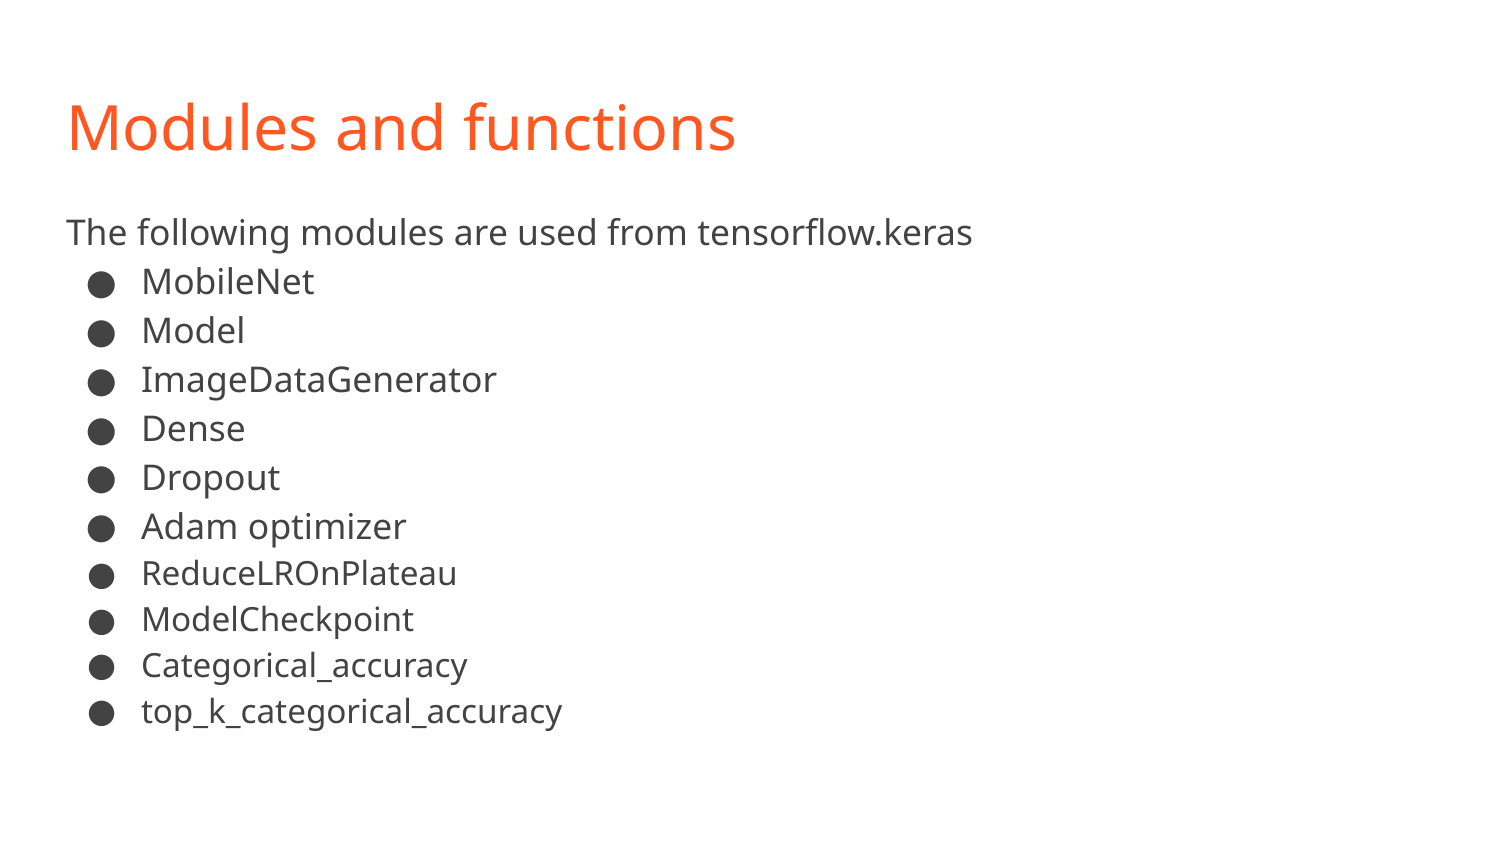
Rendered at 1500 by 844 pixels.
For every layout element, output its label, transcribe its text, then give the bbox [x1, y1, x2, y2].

list The following modules are used from tensorflow.keras MobileNet Model ImageDataGenerator Dense Dropout Adam optimizer ReduceLROnPlateau ModelCheckpoint Categorical_accuracy top_k_categorical_accuracy [51, 189, 1449, 750]
title Modules and functions [51, 72, 1449, 167]
